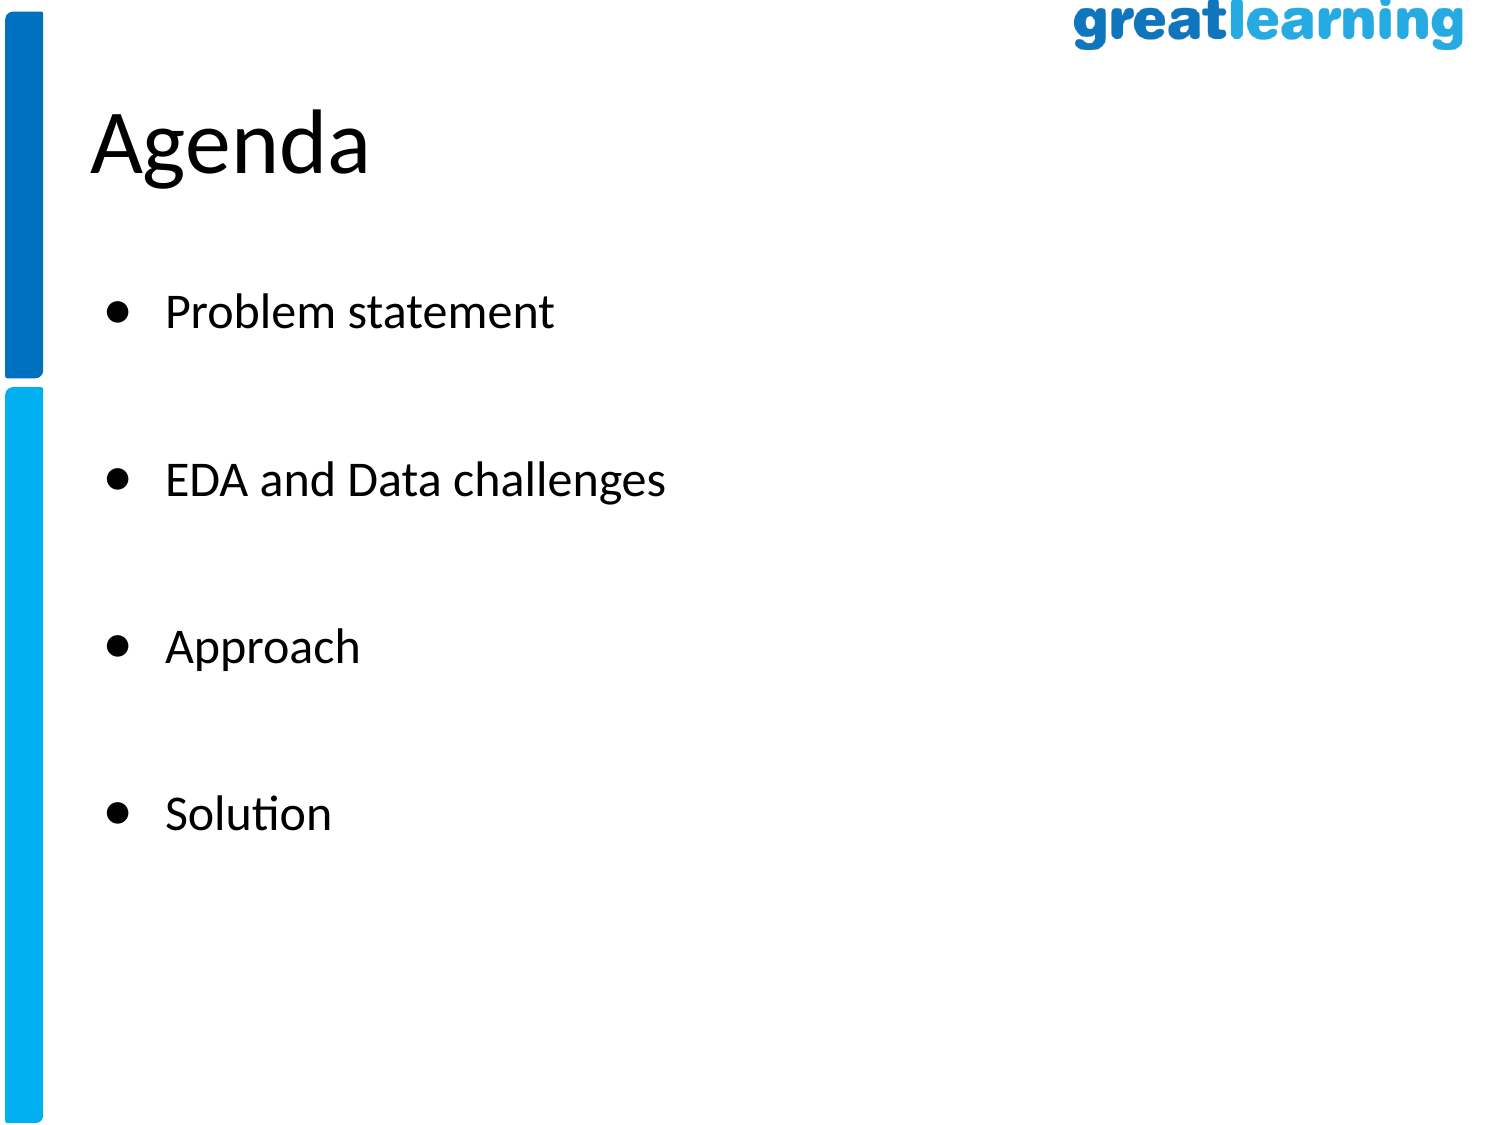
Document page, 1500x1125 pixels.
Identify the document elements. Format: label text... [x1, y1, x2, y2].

title Agenda [75, 42, 1425, 231]
picture [1074, 0, 1463, 50]
list Problem statement EDA and Data challenges Approach Solution [75, 262, 1425, 1005]
